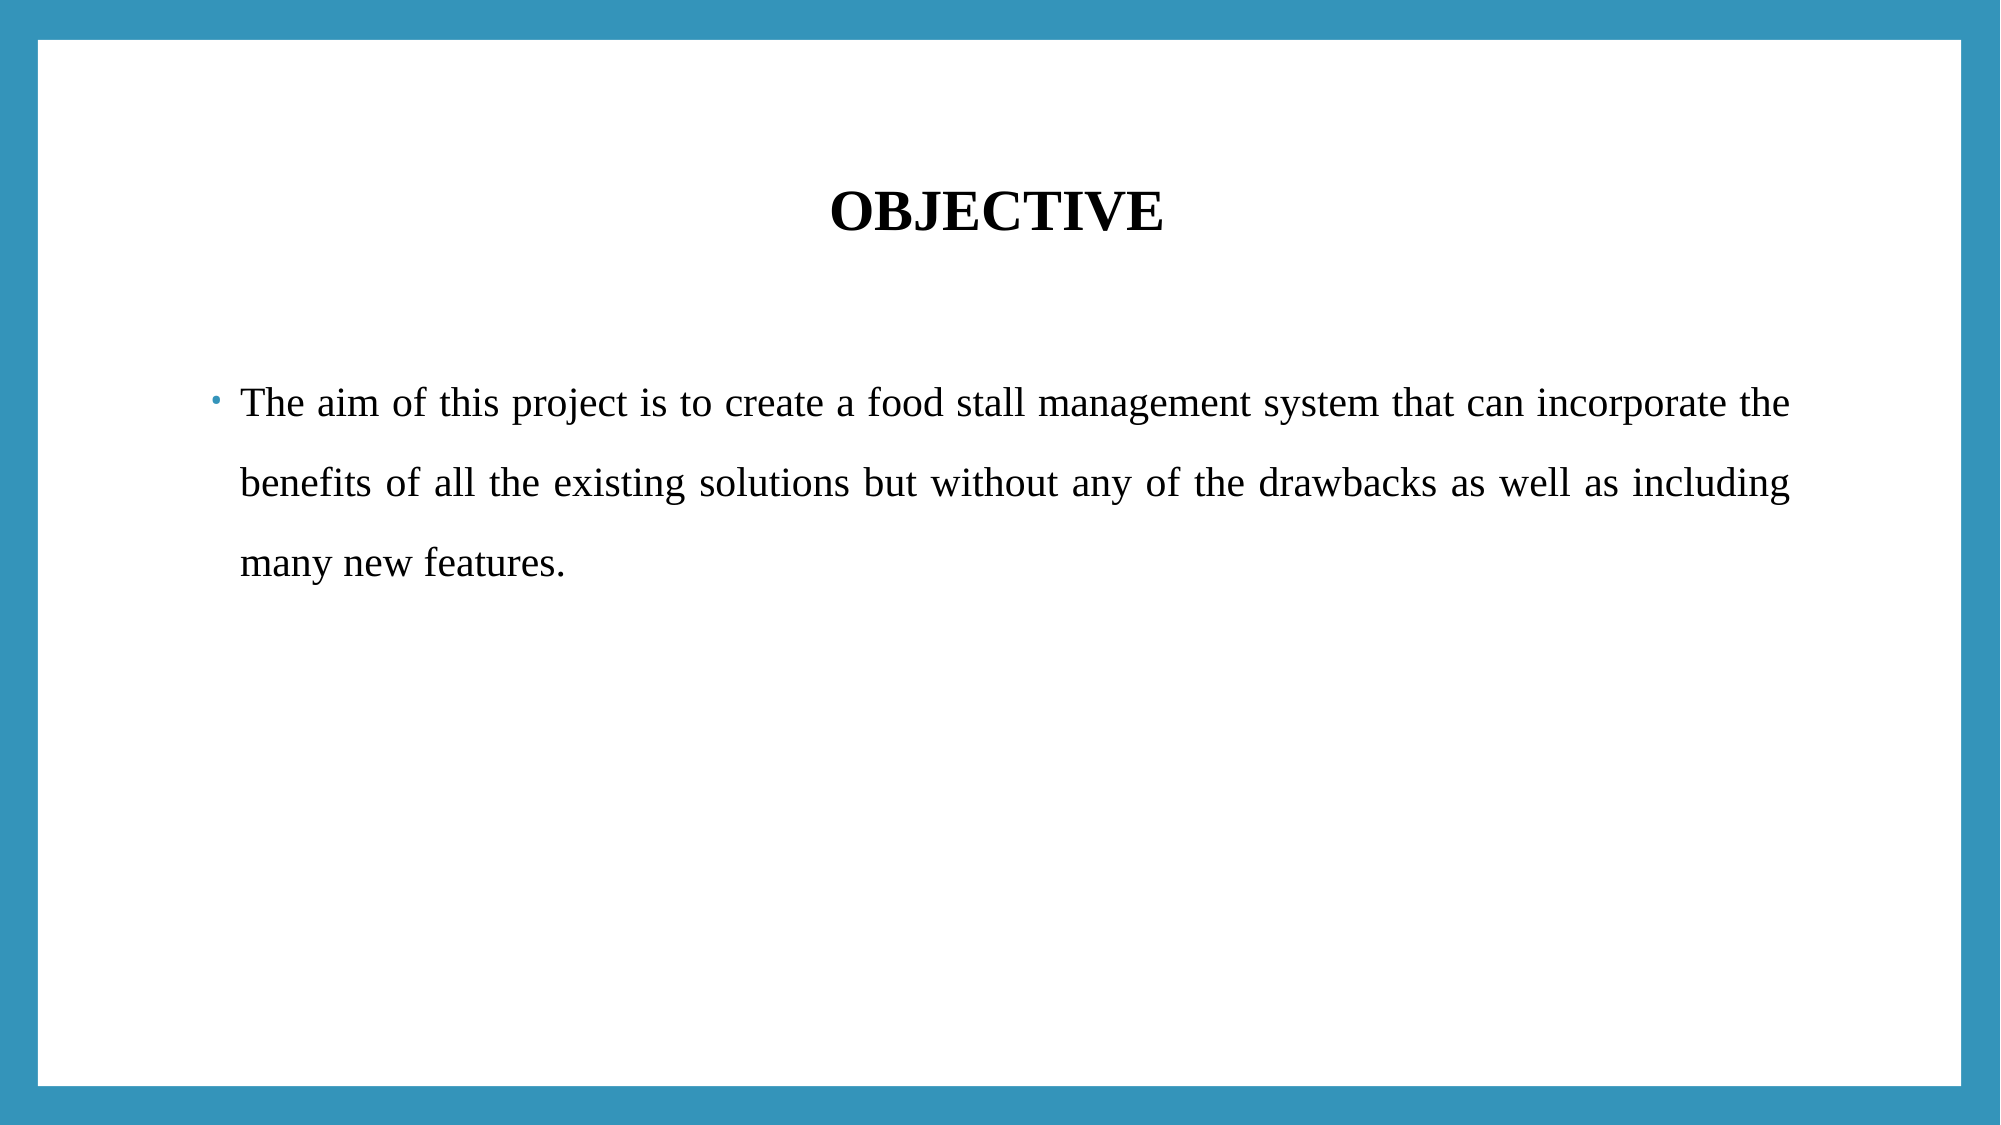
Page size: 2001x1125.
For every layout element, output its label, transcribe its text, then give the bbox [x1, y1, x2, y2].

title OBJECTIVE [187, 99, 1808, 323]
list The aim of this project is to create a food stall management system that can incorporate the benefits of all the existing solutions but without any of the drawbacks as well as including many new features. [187, 337, 1808, 1000]
